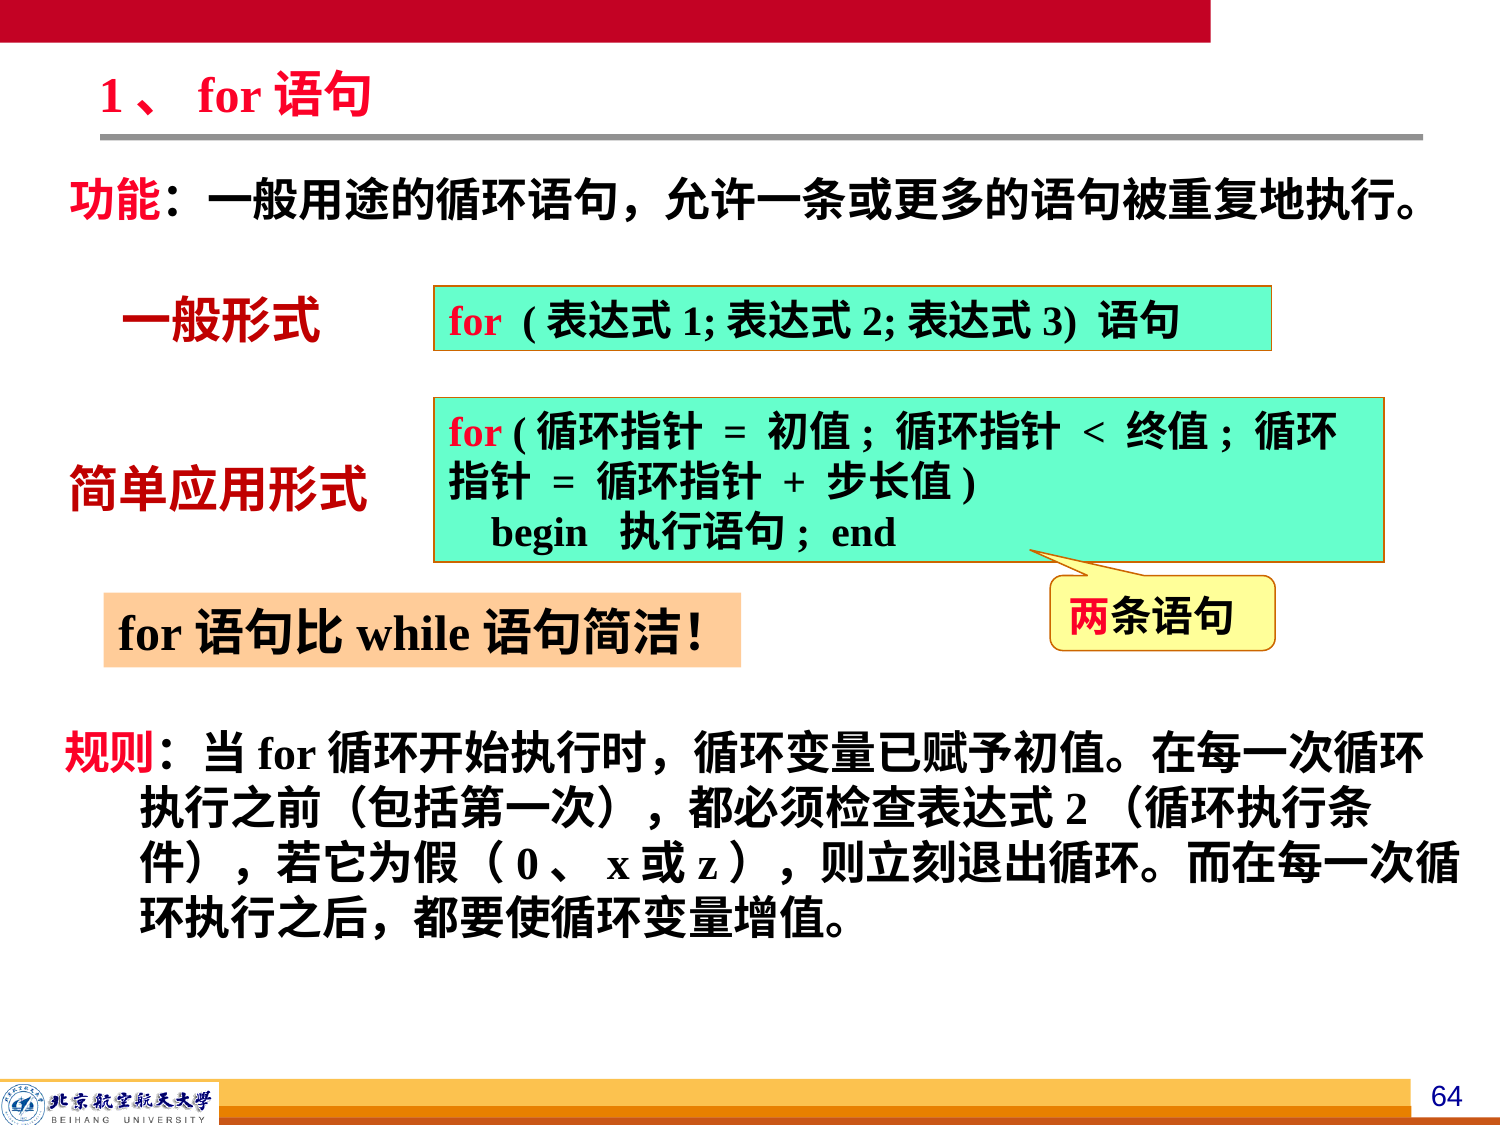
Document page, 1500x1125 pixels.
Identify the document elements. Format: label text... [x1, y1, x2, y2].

text_box 一般形式 [107, 280, 375, 356]
picture [0, 1082, 219, 1125]
text_box 两条语句 [1029, 549, 1276, 651]
text_box for (表达式1;表达式2;表达式3) 语句 [434, 285, 1272, 351]
text_box 简单应用形式 [53, 449, 415, 525]
title 1、for语句 [87, 65, 1364, 128]
text_box for (循环指针 = 初值; 循环指针 < 终值; 循环指针 = 循环指针 + 步长值) begin 执行语句; end [434, 397, 1385, 563]
text_box for语句比while语句简洁！ [103, 592, 742, 668]
text_box 规则：当for循环开始执行时，循环变量已赋予初值。在每一次循环执行之前（包括第一次），都必须检查表达式2（循环执行条件），若它为假（0、x或z），则立刻退出循环。而在每一次循环执行之后，都要使循环变量增值。 [49, 715, 1483, 968]
list 功能：一般用途的循环语句，允许一条或更多的语句被重复地执行。 [59, 160, 1500, 231]
